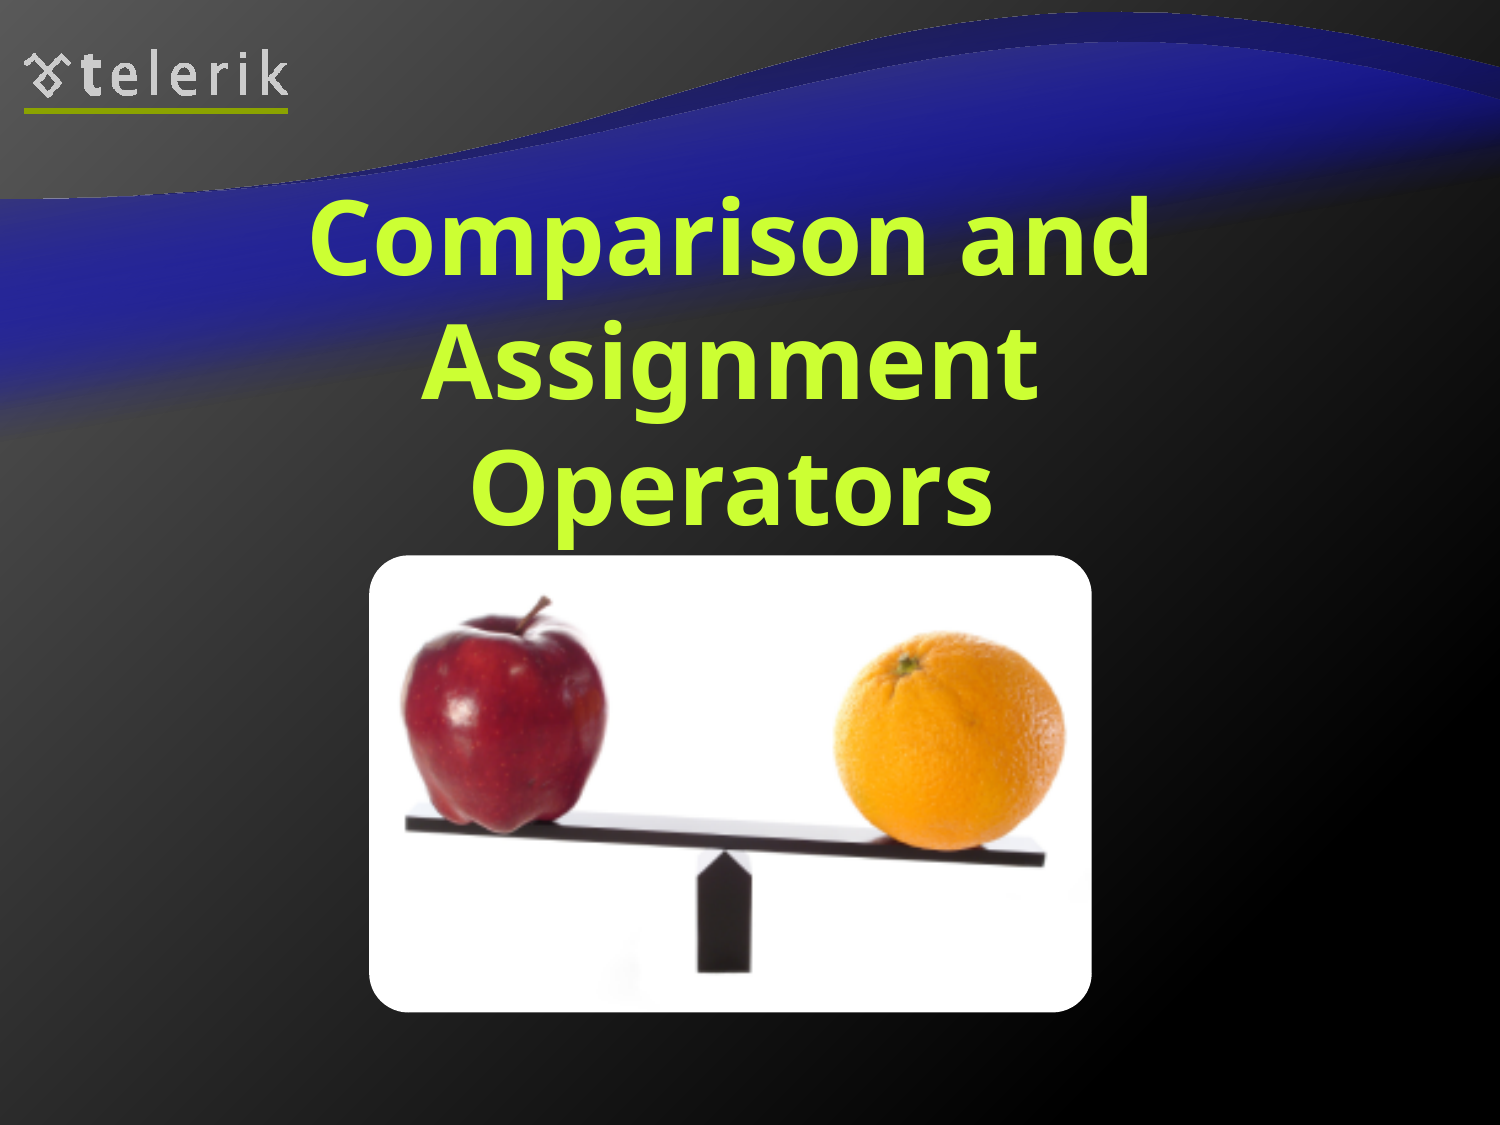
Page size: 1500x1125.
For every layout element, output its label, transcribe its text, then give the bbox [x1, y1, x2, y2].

title Comparison and Assignment Operators [200, 237, 1263, 480]
picture [368, 555, 1092, 1013]
picture [24, 49, 288, 114]
